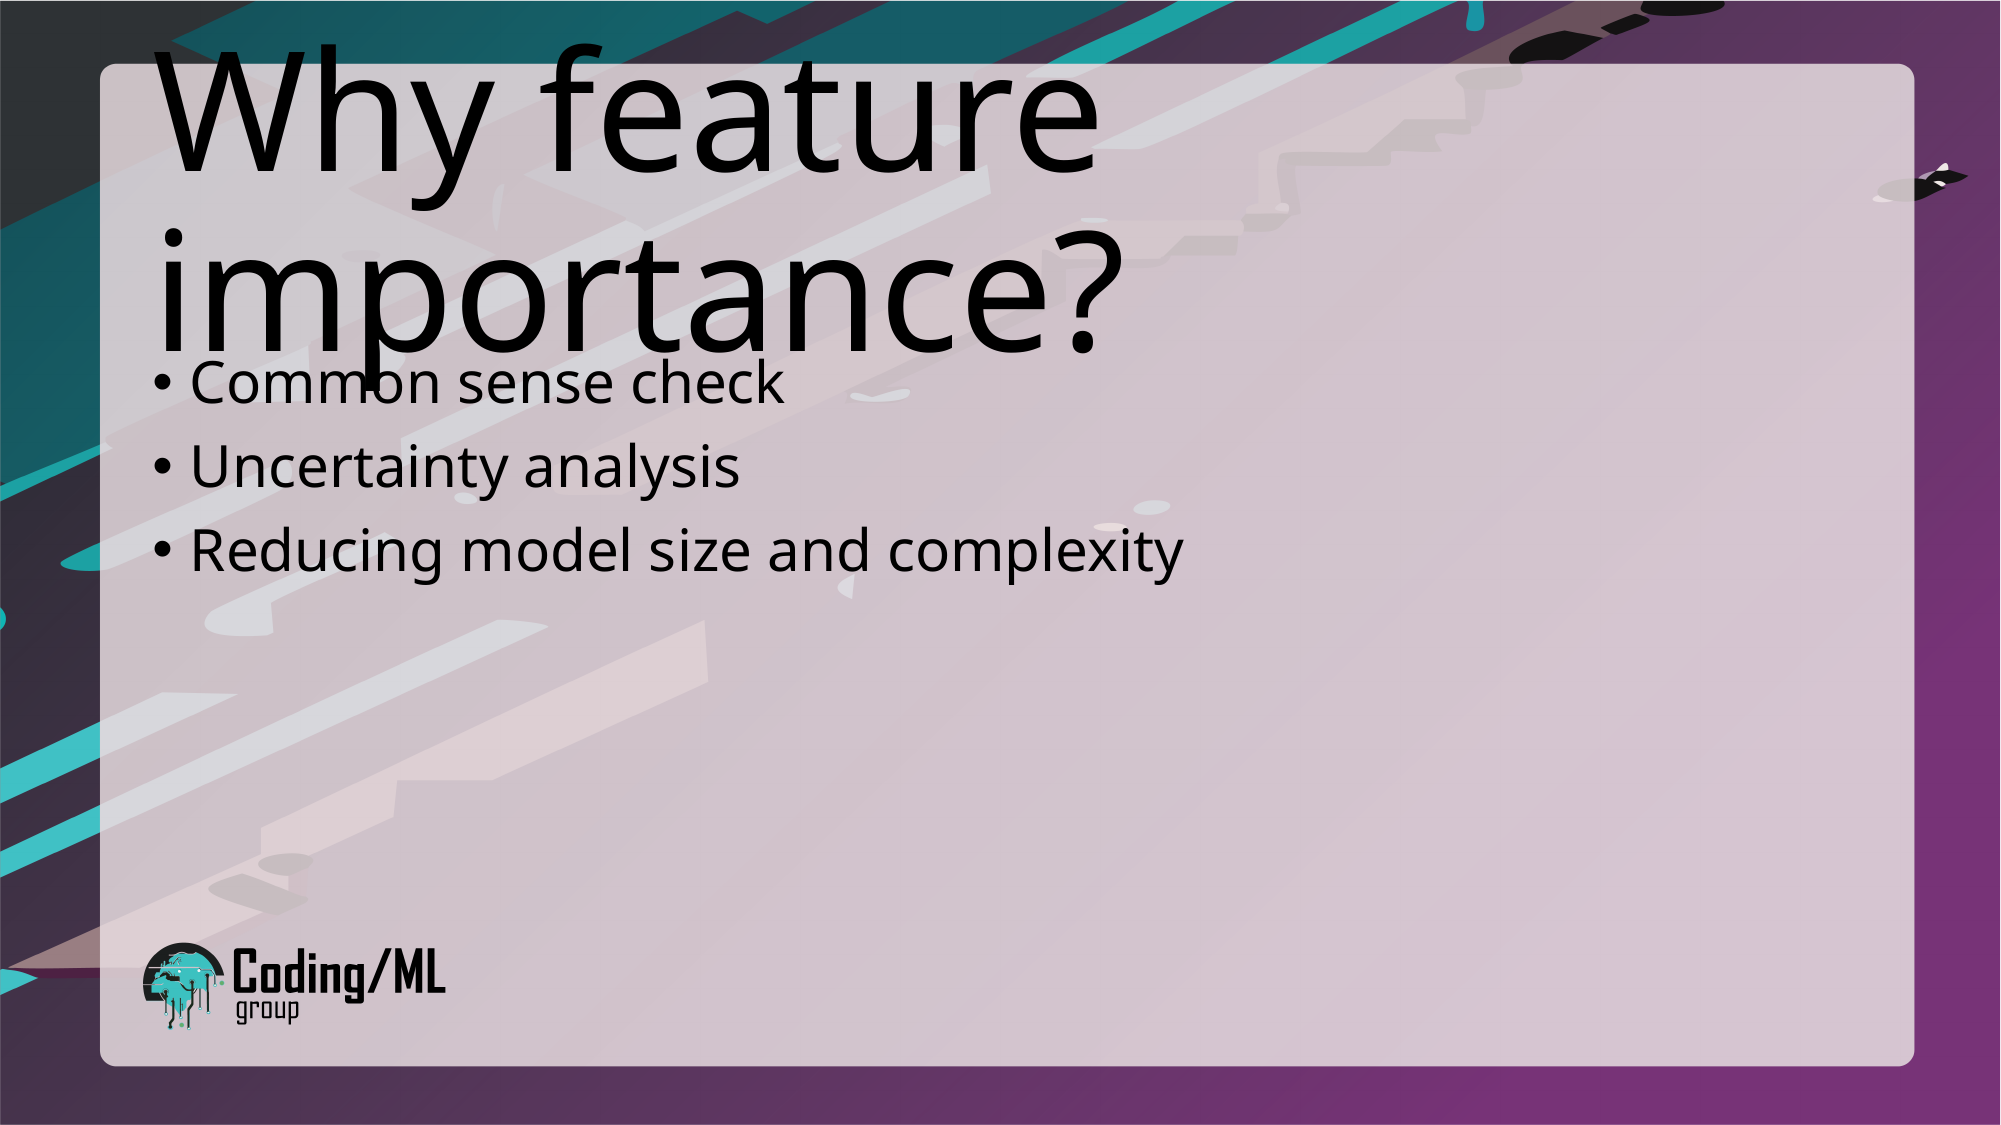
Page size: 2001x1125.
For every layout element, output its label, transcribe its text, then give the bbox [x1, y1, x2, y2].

title Why feature importance? [137, 98, 1863, 316]
picture [0, 0, 2001, 1125]
list Common sense check Uncertainty analysis Reducing model size and complexity [137, 345, 1863, 912]
